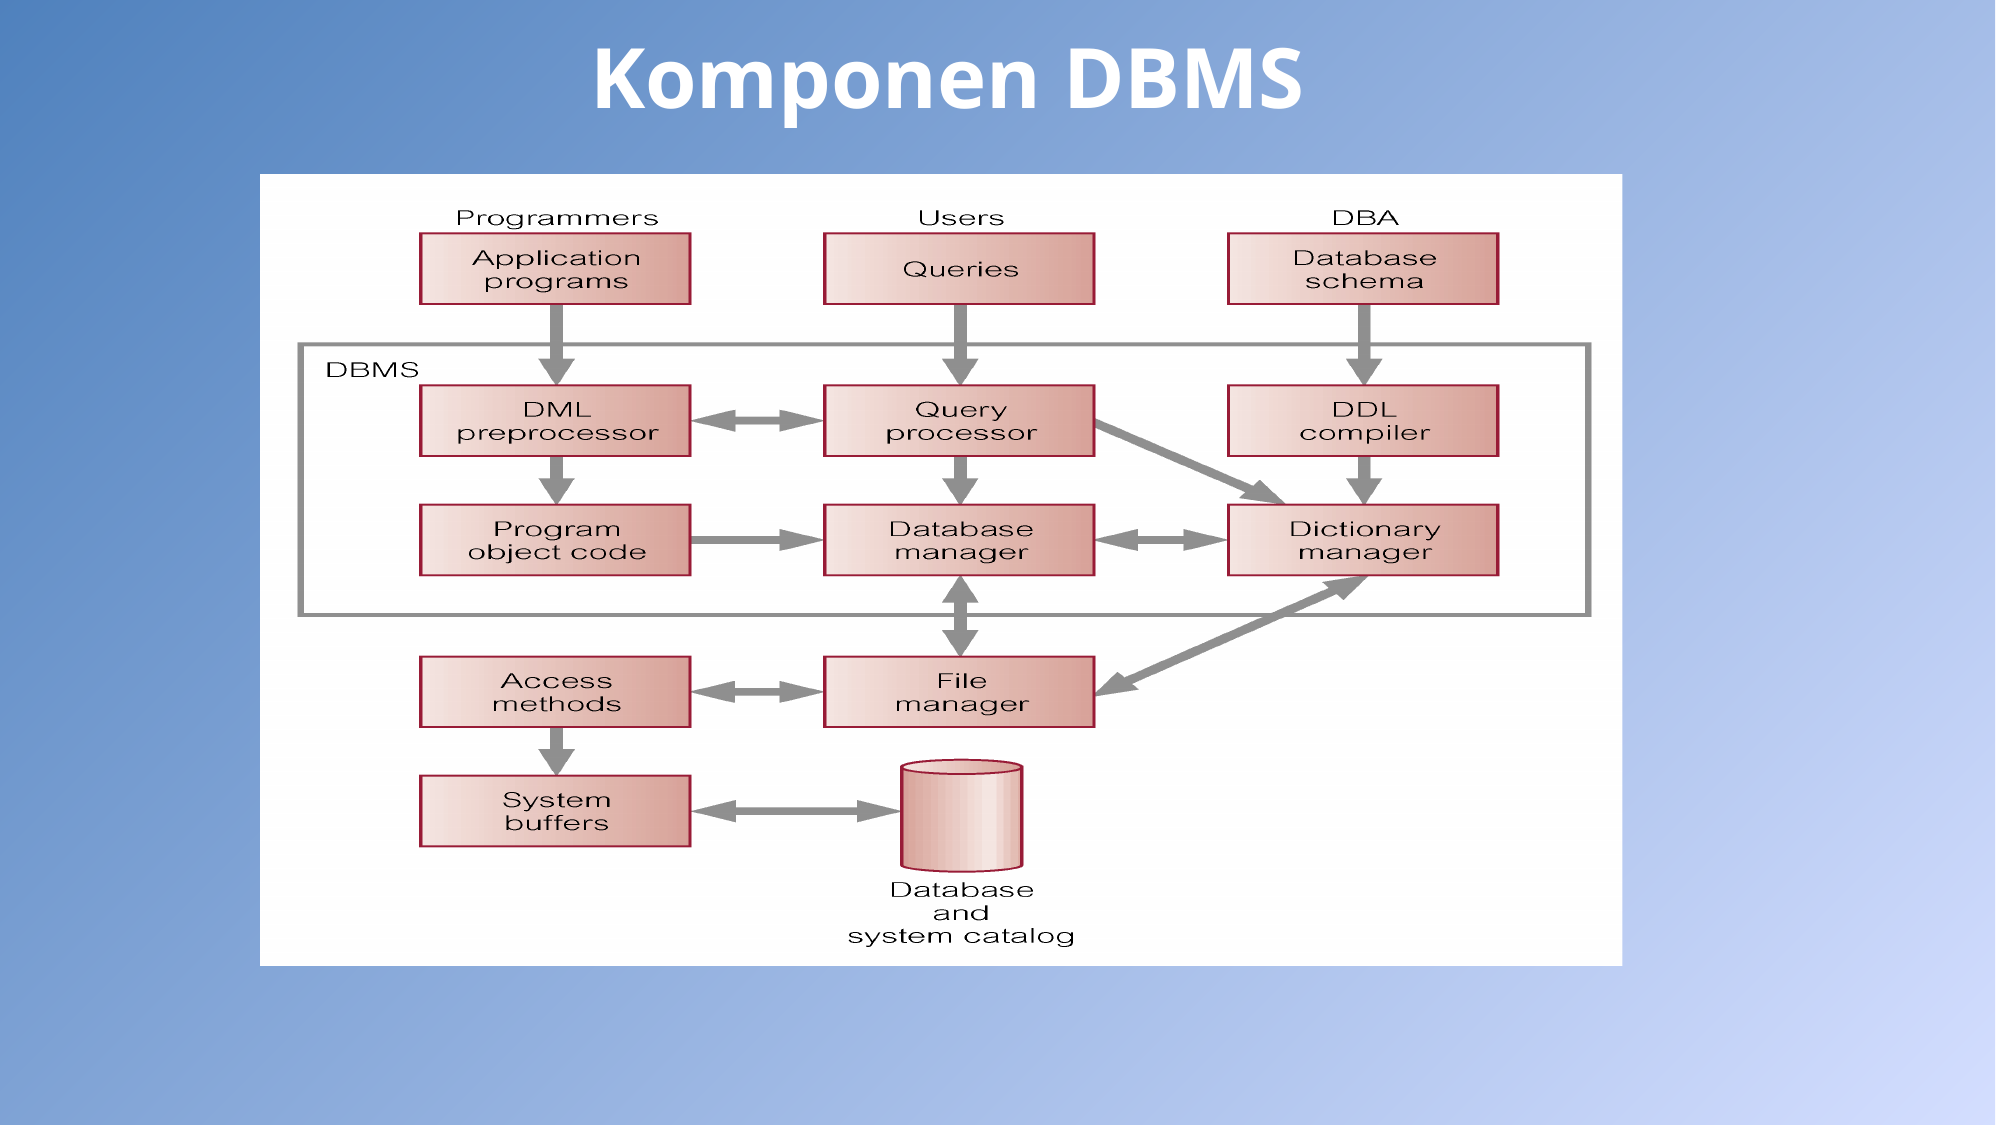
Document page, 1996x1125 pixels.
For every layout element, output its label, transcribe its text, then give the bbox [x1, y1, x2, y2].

picture [259, 174, 1623, 966]
title Komponen DBMS [99, 0, 1796, 150]
